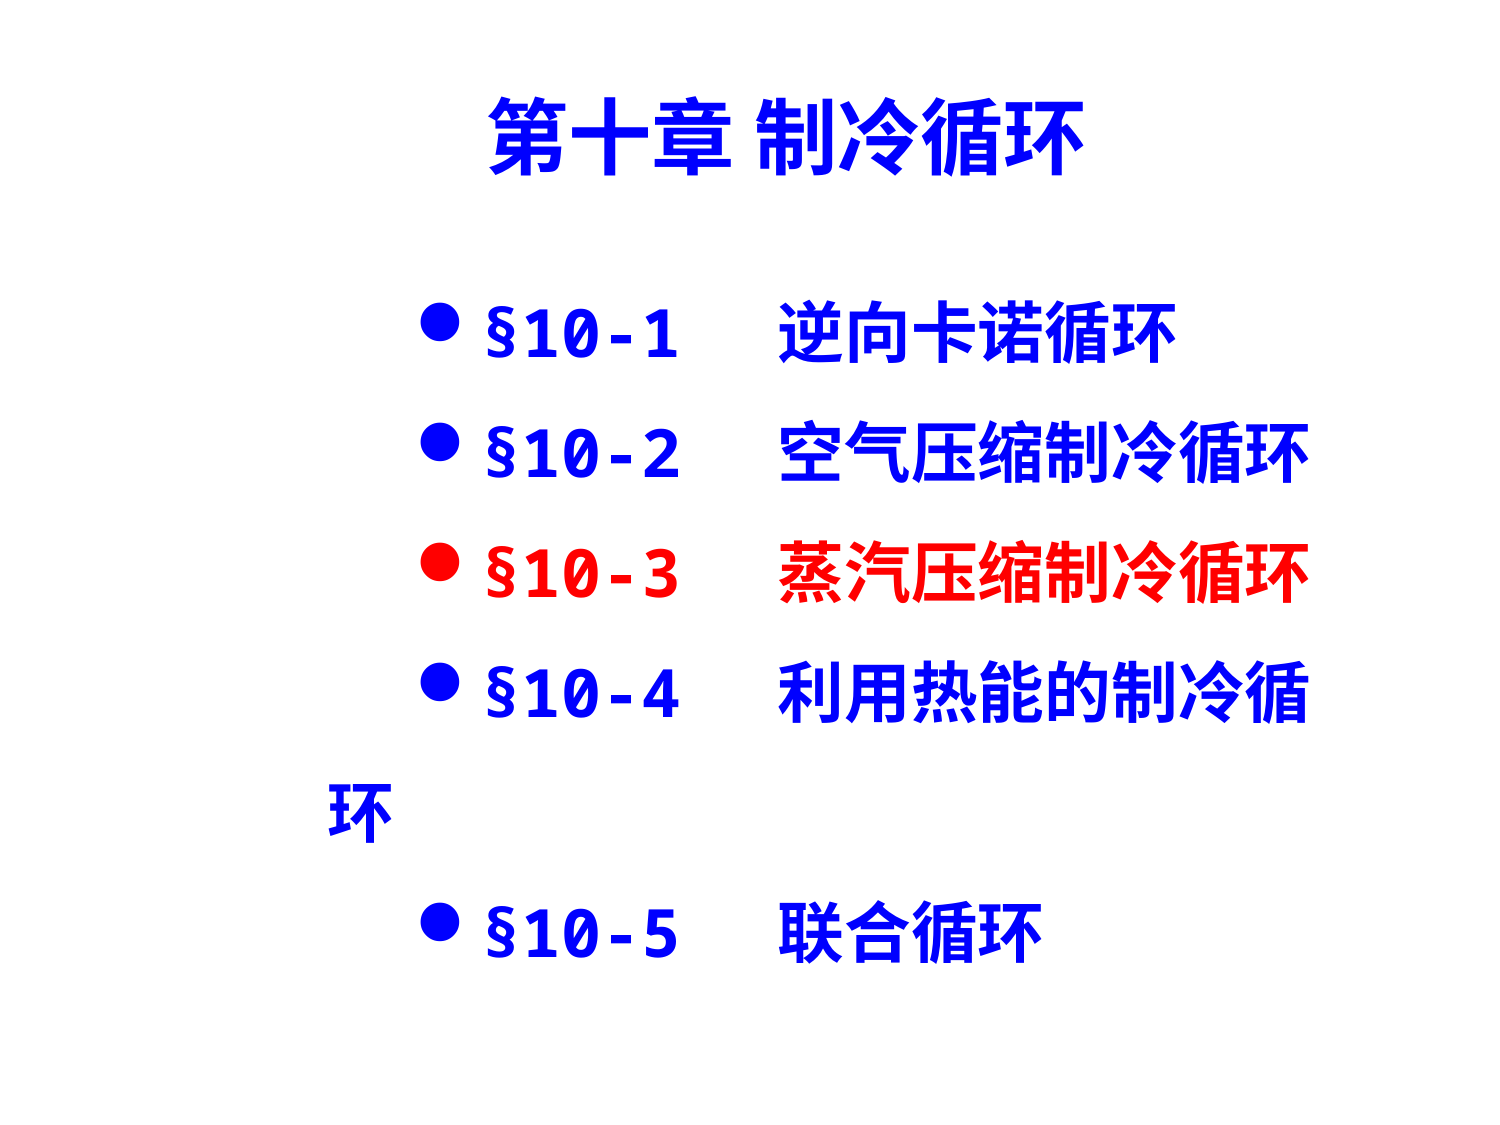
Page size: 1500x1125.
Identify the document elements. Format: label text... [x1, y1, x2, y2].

text_box §10-1 逆向卡诺循环 §10-2 空气压缩制冷循环 §10-3 蒸汽压缩制冷循环 §10-4 利用热能的制冷循环 §10-5 联合循环 [277, 243, 1376, 978]
text_box 第十章 制冷循环 [470, 78, 1103, 193]
